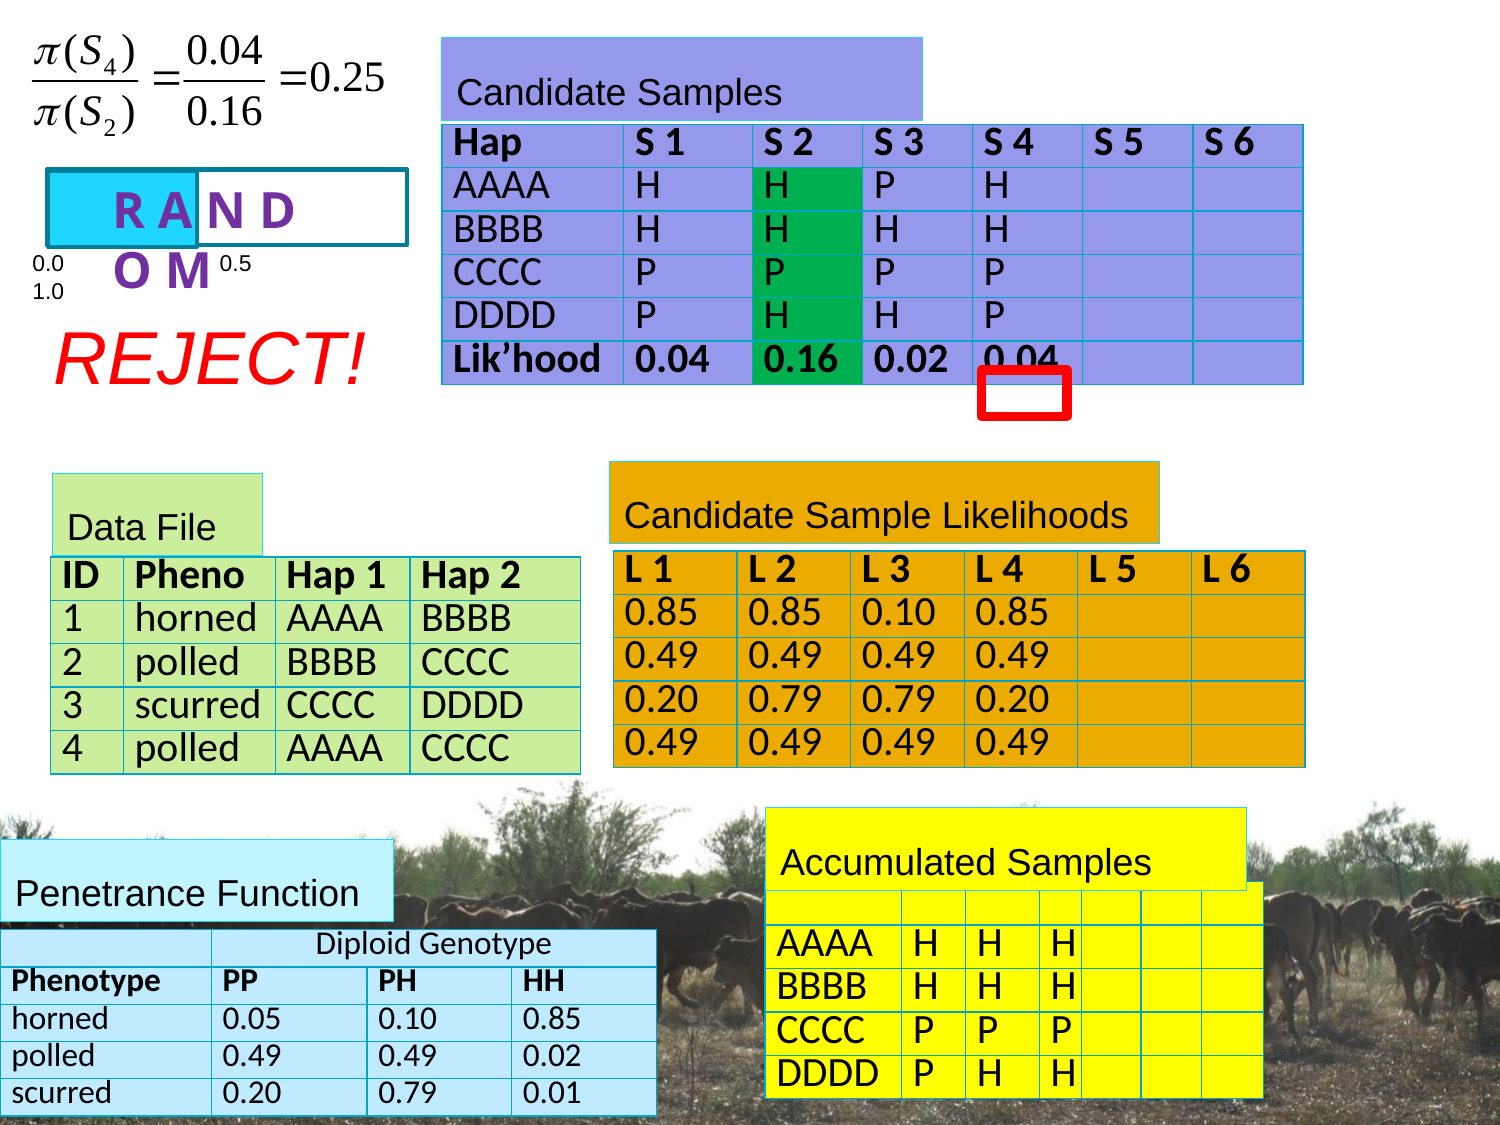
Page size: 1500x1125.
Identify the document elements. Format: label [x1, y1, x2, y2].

table_cell [51, 644, 123, 686]
table_cell [1078, 595, 1191, 637]
table_header [124, 558, 275, 600]
table_cell [614, 682, 736, 690]
table_cell [624, 298, 752, 340]
table_header [1083, 125, 1192, 167]
table_cell [973, 298, 1082, 340]
table_cell [753, 298, 862, 340]
table_cell [1194, 255, 1302, 297]
table_header [863, 125, 972, 167]
table_cell [624, 255, 752, 297]
table_cell [1083, 298, 1192, 340]
table_cell [276, 644, 409, 686]
table_cell [276, 601, 409, 643]
table_header [753, 125, 862, 167]
table_cell [614, 638, 736, 680]
table_cell [624, 168, 752, 210]
table_cell [851, 638, 964, 680]
table_cell [624, 342, 752, 384]
table_header [851, 552, 964, 594]
table_cell [753, 255, 862, 297]
table_header [965, 552, 1077, 594]
table_header [738, 552, 850, 594]
text_box [52, 473, 263, 556]
table_cell [738, 682, 850, 690]
table_cell [973, 168, 1082, 210]
table_cell [753, 212, 862, 254]
table_cell [863, 255, 972, 297]
table_cell [863, 212, 972, 254]
table_cell [443, 298, 623, 340]
table_cell [1194, 168, 1302, 210]
table_cell [411, 644, 580, 686]
table_cell [973, 255, 1082, 297]
table_cell [443, 212, 623, 254]
table_header [1194, 125, 1302, 167]
text_box [441, 37, 923, 121]
table_cell [443, 342, 623, 384]
table_cell [124, 601, 275, 643]
table_cell [124, 644, 275, 686]
table_cell [973, 342, 1082, 384]
table_cell [965, 595, 1077, 637]
table_cell [443, 168, 623, 210]
table_cell [863, 342, 972, 384]
table_cell [1078, 682, 1191, 690]
table_cell [863, 168, 972, 210]
text_box [24, 22, 393, 147]
table_cell [1194, 212, 1302, 254]
table_cell [1194, 298, 1302, 340]
table_cell [1192, 595, 1304, 637]
table_cell [1083, 168, 1192, 210]
table_cell [411, 601, 580, 643]
table_cell [1192, 638, 1304, 680]
table_cell [738, 595, 850, 637]
table_header [973, 125, 1082, 167]
table_cell [1083, 255, 1192, 297]
picture [0, 690, 1500, 1125]
table_cell [753, 168, 862, 210]
table_cell [624, 212, 752, 254]
table_cell [448, 255, 623, 297]
table_cell [965, 682, 1077, 690]
table_header [624, 125, 752, 167]
table_cell [51, 601, 123, 643]
table_cell [614, 595, 736, 637]
text_box [609, 461, 1160, 544]
table_header [1192, 552, 1304, 594]
text_box [979, 368, 1069, 419]
table_cell [753, 342, 862, 384]
table_header [276, 558, 409, 600]
table_header [1078, 552, 1191, 594]
table_cell [851, 682, 964, 690]
table_cell [863, 298, 972, 340]
table_cell [1192, 682, 1304, 690]
table_cell [1083, 342, 1192, 384]
table_header [51, 558, 123, 600]
table_cell [965, 638, 1077, 680]
text_box [17, 167, 448, 407]
table_cell [1083, 212, 1192, 254]
table_header [614, 552, 736, 594]
table_cell [851, 595, 964, 637]
table_cell [1194, 342, 1302, 384]
table_header [443, 125, 623, 167]
table_cell [973, 212, 1082, 254]
table_cell [738, 638, 850, 680]
table_cell [1078, 638, 1191, 680]
table_header [411, 558, 580, 600]
